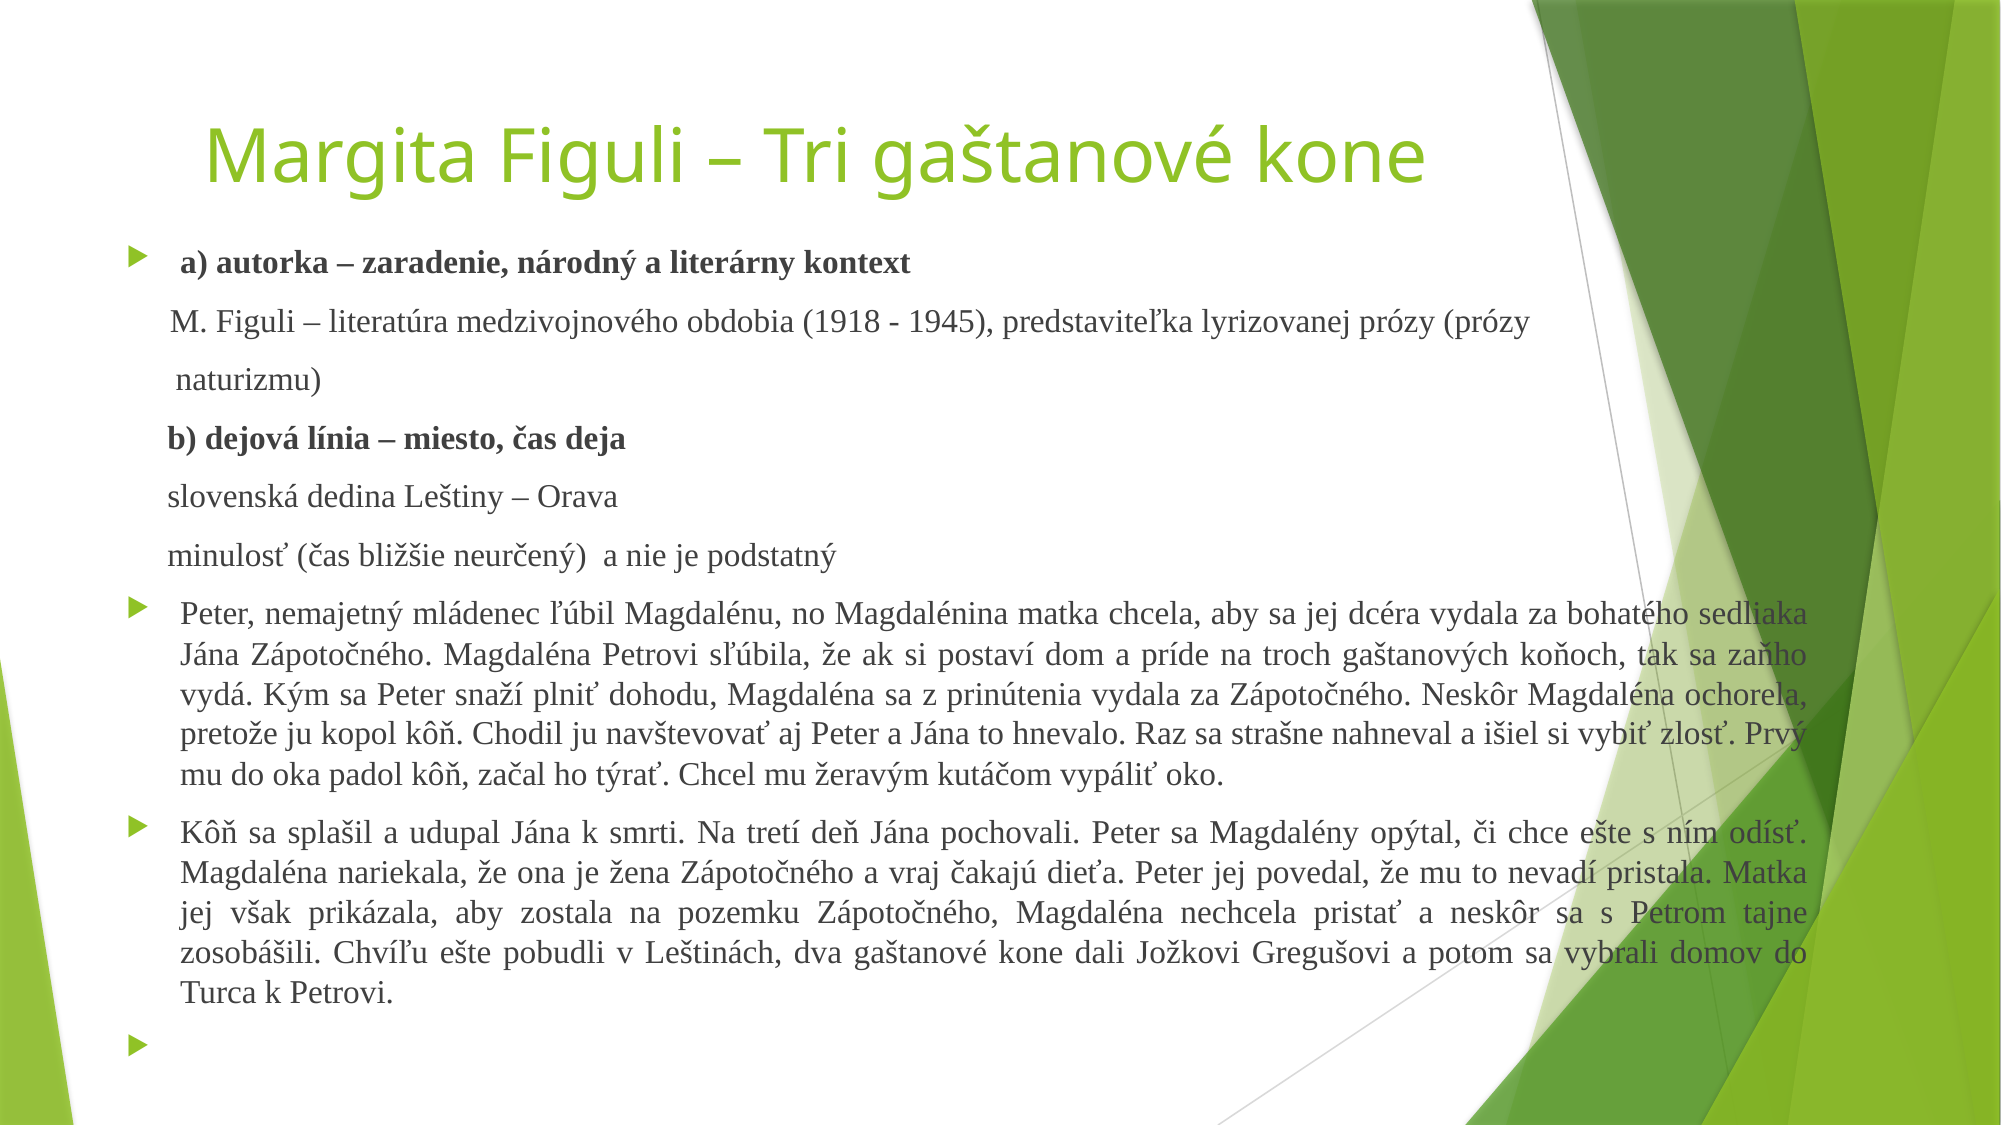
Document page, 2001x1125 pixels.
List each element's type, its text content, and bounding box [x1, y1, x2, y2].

title Margita Figuli – Tri gaštanové kone [111, 99, 1522, 232]
list a) autorka – zaradenie, národný a literárny kontext M. Figuli – literatúra medzivojnového obdobia (1918 - 1945), predstaviteľka lyrizovanej prózy (prózy naturizmu) b) dejová línia – miesto, čas deja slovenská dedina Leštiny – Orava minulosť (čas bližšie neurčený) a nie je podstatný Peter, nemajetný mládenec ľúbil Magdalénu, no Magdalénina matka chcela, aby sa jej dcéra vydala za bohatého sedliaka Jána Zápotočného. Magdaléna Petrovi sľúbila, že ak si postaví dom a príde na troch gaštanových koňoch, tak sa zaňho vydá. Kým sa Peter snaží plniť dohodu, Magdaléna sa z prinútenia vydala za Zápotočného. Neskôr Magdaléna ochorela, pretože ju kopol kôň. Chodil ju navštevovať aj Peter a Jána to hnevalo. Raz sa strašne nahneval a išiel si vybiť zlosť. Prvý mu do oka padol kôň, začal ho týrať. Chcel mu žeravým kutáčom vypáliť oko. Kôň sa splašil a udupal Jána k smrti. Na tretí deň Jána pochovali. Peter sa Magdalény opýtal, či chce ešte s ním odísť. Magdaléna nariekala, že ona je žena Zápotočného a vraj čakajú dieťa. Peter jej povedal, že mu to nevadí pristala. Matka jej však prikázala, aby zostala na pozemku Zápotočného, Magdaléna nechcela pristať a neskôr sa s Petrom tajne zosobášili. Chvíľu ešte pobudli v Leštinách, dva gaštanové kone dali Jožkovi Gregušovi a potom sa vybrali domov do Turca k Petrovi. [111, 232, 1826, 1079]
